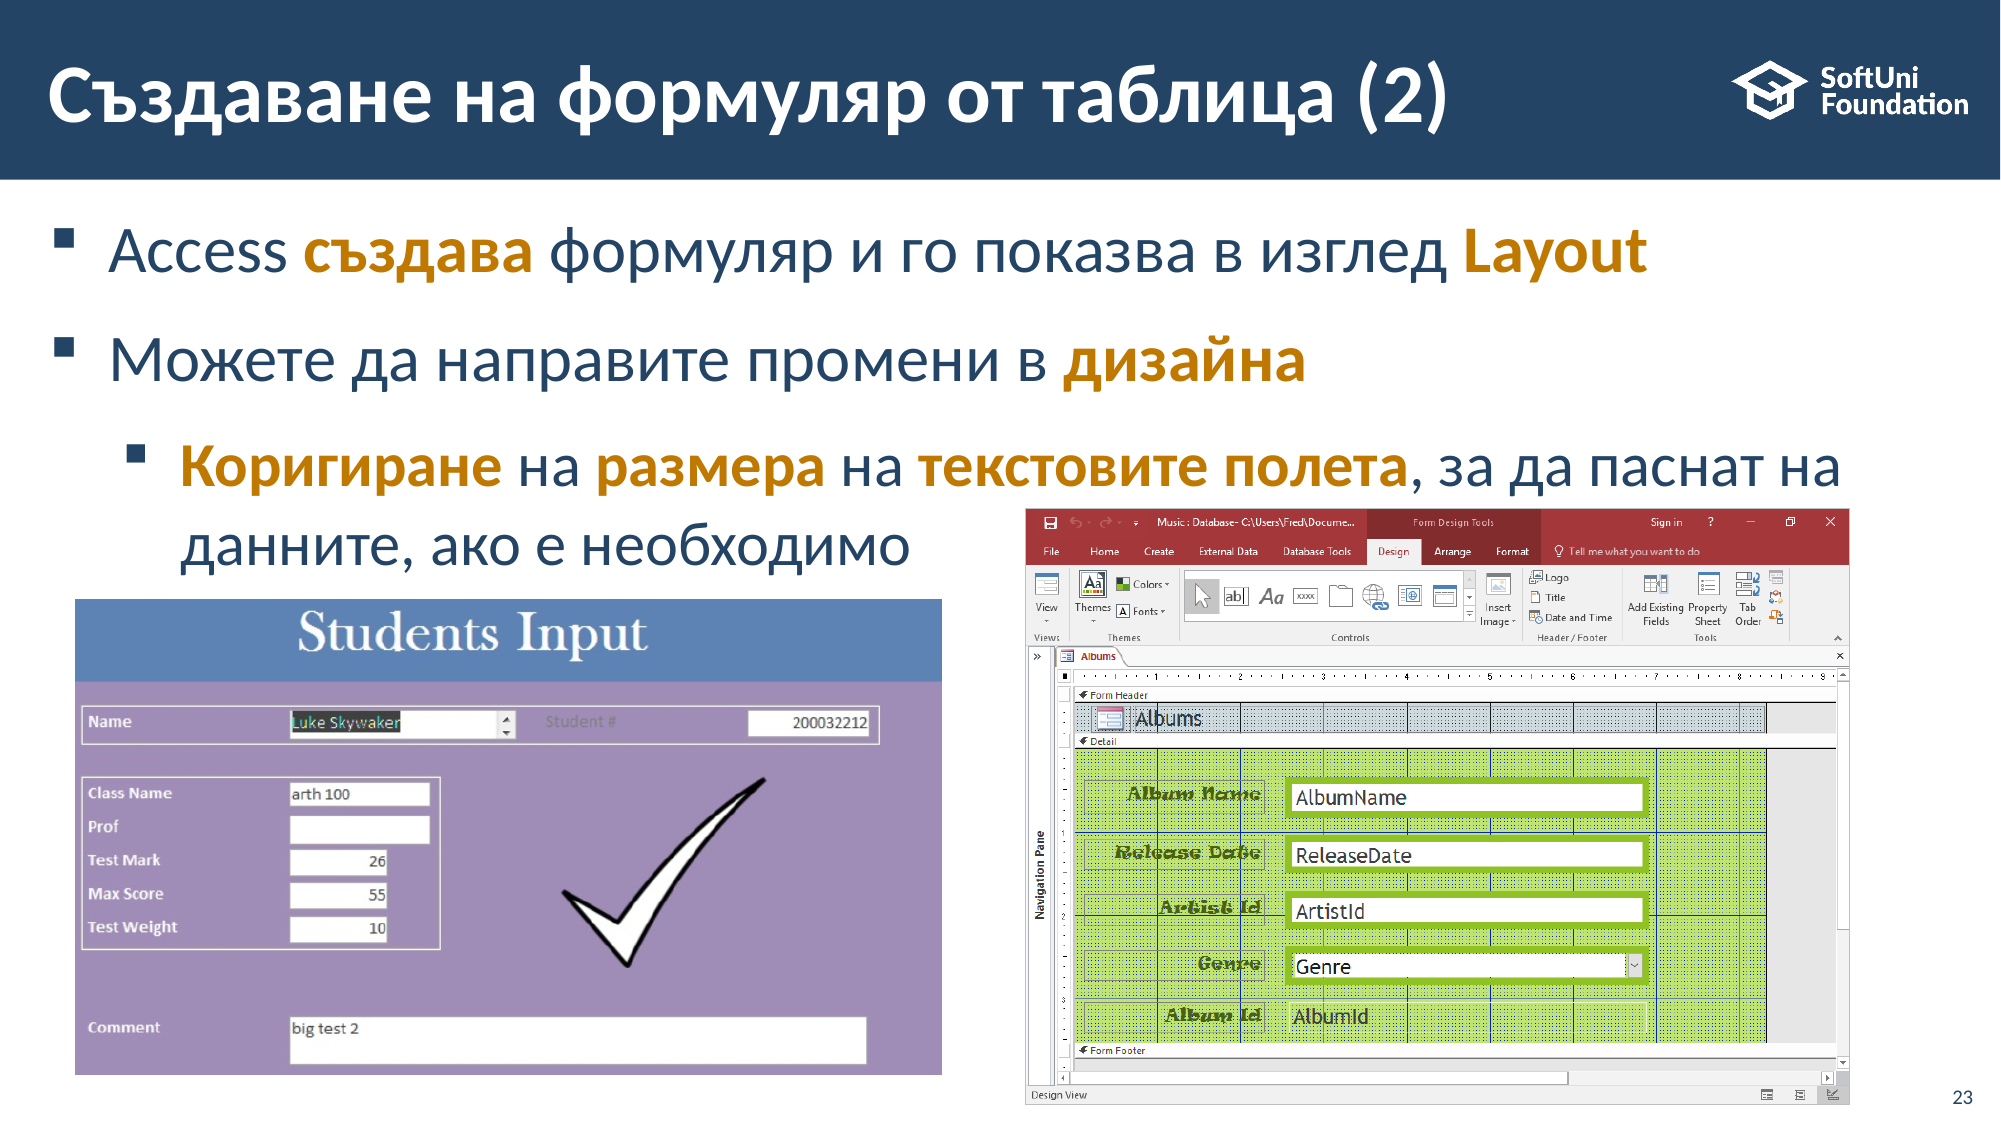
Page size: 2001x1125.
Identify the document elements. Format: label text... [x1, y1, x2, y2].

picture [1731, 60, 1968, 120]
list Access създава формуляр и го показва в изглед Layout Можете да направите промени в дизайна Коригиране на размера на текстовите полета, за да паснат на данните, ако е необходимо [31, 196, 1970, 1104]
picture [74, 599, 943, 1076]
slide_number 23 [1927, 1067, 1989, 1117]
picture [1024, 508, 1851, 1105]
title Създаване на формуляр от таблица (2) [31, 16, 1716, 162]
